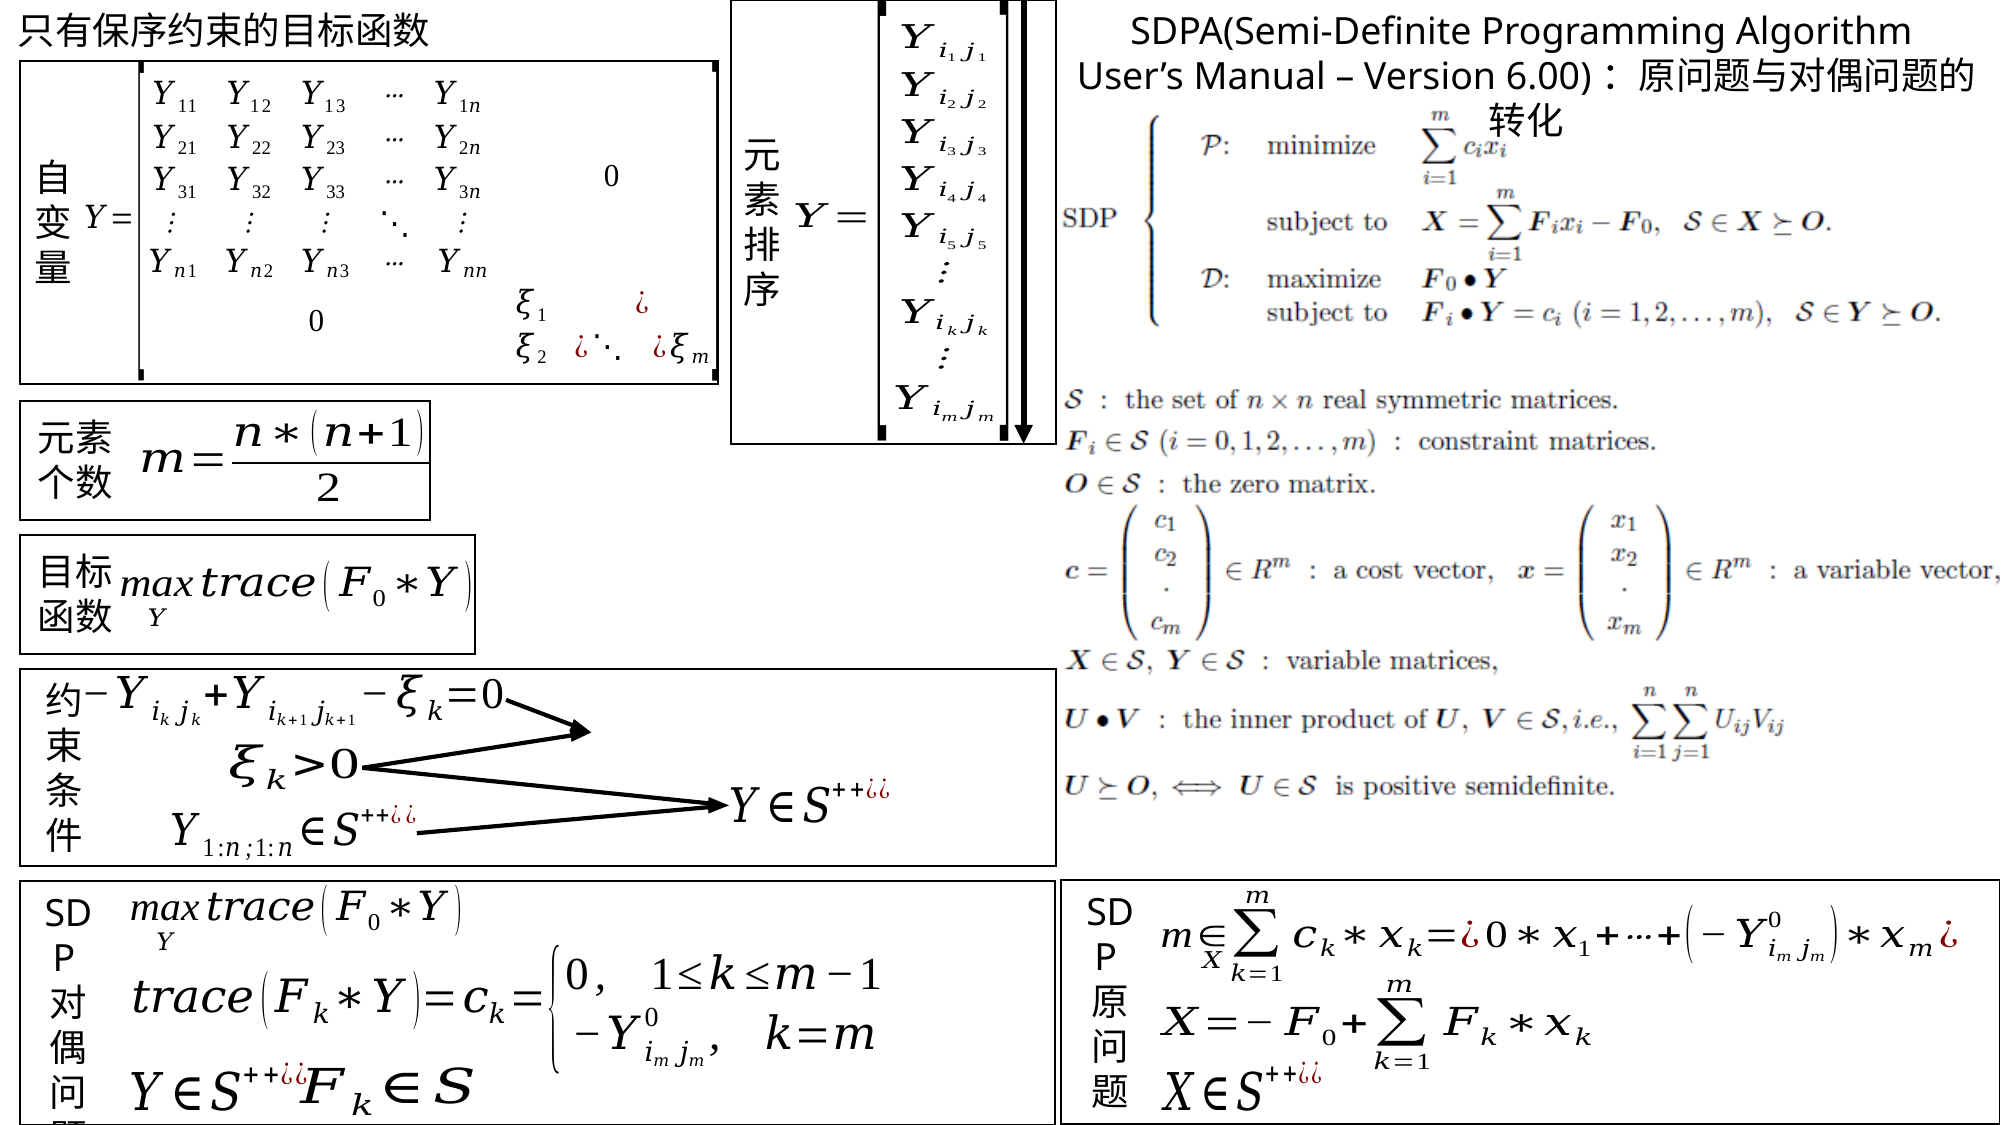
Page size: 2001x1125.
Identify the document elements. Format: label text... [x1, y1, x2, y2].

text_box SDPA(Semi-Definite Programming Algorithm User’s Manual – Version 6.00)：原问题与对偶问题的转化 [1056, 0, 2000, 150]
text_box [11, 400, 431, 520]
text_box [11, 534, 476, 655]
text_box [19, 669, 1056, 867]
picture [1060, 105, 2000, 803]
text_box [728, 0, 1056, 444]
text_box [1060, 880, 2000, 1125]
text_box 只有保序约束的目标函数 [0, 0, 448, 60]
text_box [19, 880, 1056, 1125]
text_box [19, 60, 721, 385]
